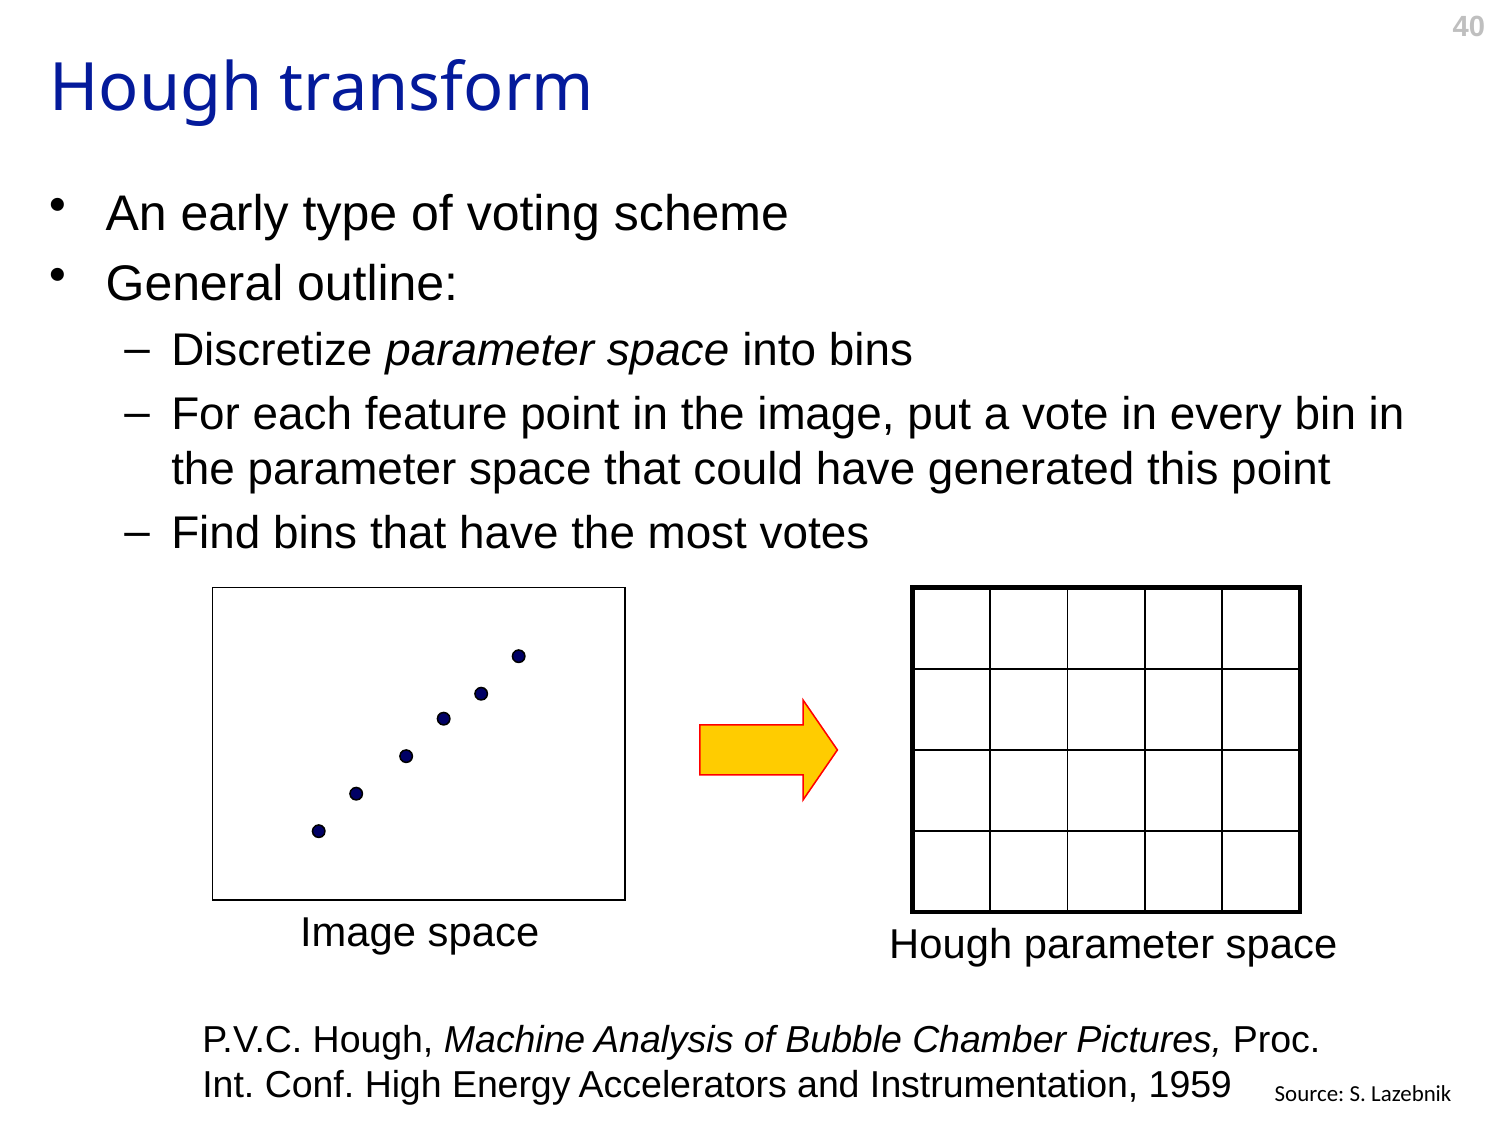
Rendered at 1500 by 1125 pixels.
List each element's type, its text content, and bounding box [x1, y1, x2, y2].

text_box Hough parameter space [874, 909, 1353, 975]
text_box [212, 587, 625, 900]
table_cell [915, 751, 989, 830]
text_box [699, 699, 838, 800]
table_header [1223, 590, 1298, 668]
table_cell [991, 670, 1067, 749]
table_cell [1223, 751, 1298, 830]
table_cell [991, 751, 1067, 830]
table_header [1146, 590, 1221, 668]
table_cell [1146, 670, 1221, 749]
list An early type of voting scheme General outline: Discretize parameter space into bins For each feature point in the image, put a vote in every bin in the parameter space that could have generated this point Find bins that have the most votes [34, 173, 1466, 1039]
text_box [399, 749, 413, 763]
table_cell [915, 832, 989, 909]
text_box P.V.C. Hough, Machine Analysis of Bubble Chamber Pictures, Proc. Int. Conf. High Energy Accelerators and Instrumentation, 1959 [187, 1007, 1357, 1113]
text_box [437, 712, 450, 725]
text_box Image space [285, 897, 555, 963]
title Hough transform [34, 27, 1466, 141]
table_cell [915, 670, 989, 749]
table_header [991, 590, 1067, 668]
table_cell [1223, 670, 1298, 749]
text_box [474, 687, 488, 700]
text_box Source: S. Lazebnik [1259, 1071, 1485, 1114]
table_cell [1146, 751, 1221, 830]
table_cell [1068, 751, 1144, 830]
table_cell [1068, 832, 1144, 909]
table_cell [1146, 832, 1221, 909]
text_box [312, 824, 325, 838]
table_cell [1223, 832, 1298, 909]
table_header [915, 590, 989, 668]
text_box [512, 649, 525, 663]
table_header [1068, 590, 1144, 668]
table_cell [1068, 670, 1144, 749]
text_box [349, 787, 363, 800]
table_cell [991, 832, 1067, 909]
